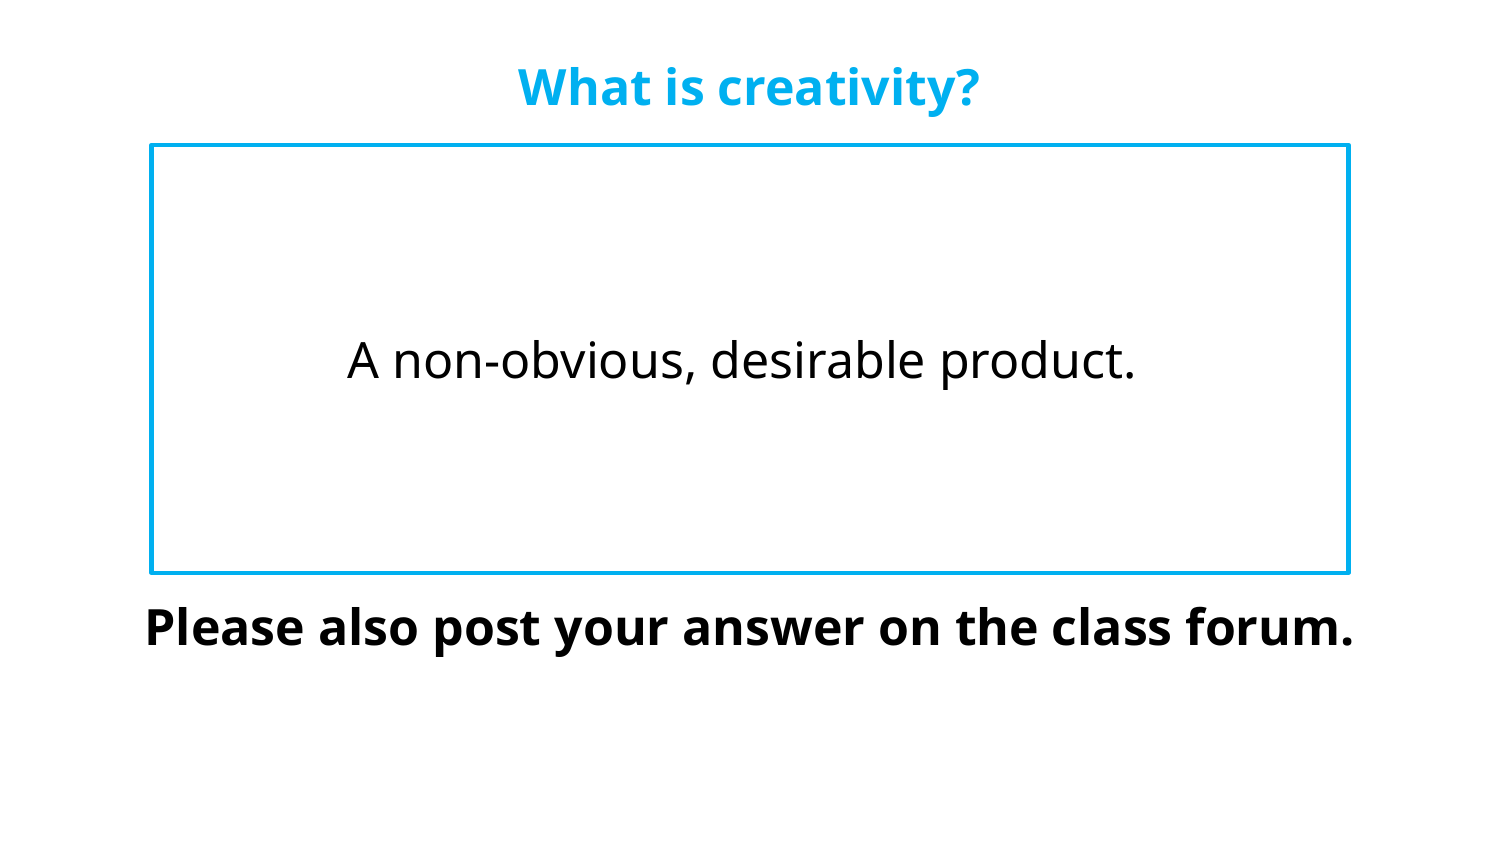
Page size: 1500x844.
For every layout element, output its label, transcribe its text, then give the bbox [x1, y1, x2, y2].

text_box What is creativity? Please also post your answer on the class forum. [0, 48, 1500, 844]
text_box A non-obvious, desirable product. [149, 143, 1351, 575]
